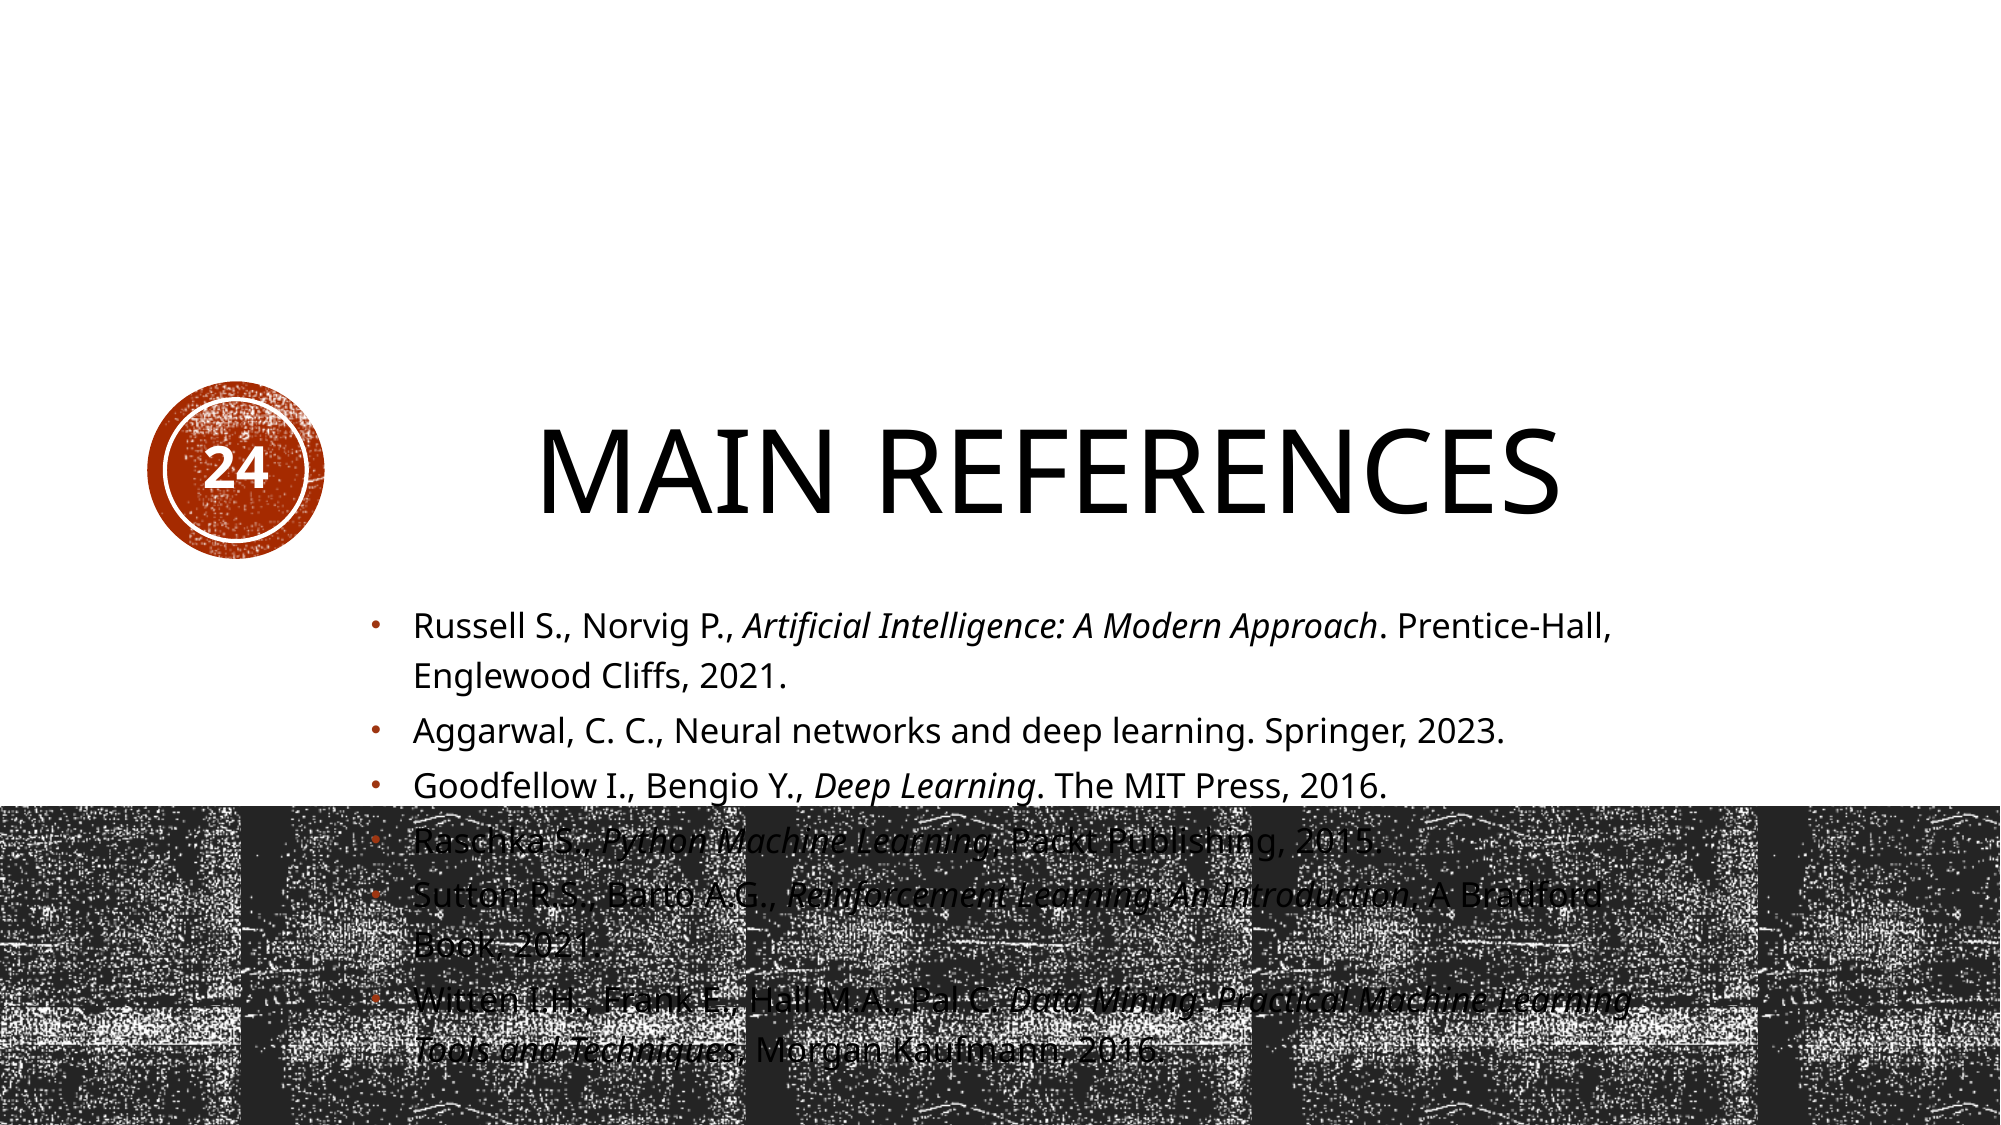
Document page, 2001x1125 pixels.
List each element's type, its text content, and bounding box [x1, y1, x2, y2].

slide_number 24 [138, 411, 334, 530]
list Russell S., Norvig P., Artificial Intelligence: A Modern Approach. Prentice-Hall, Englewood Cliffs, 2021. Aggarwal, C. C., Neural networks and deep learning. Springer, 2023. Goodfellow I., Bengio Y., Deep Learning. The MIT Press, 2016. Raschka S., Python Machine Learning, Packt Publishing, 2015. Sutton R.S., Barto A.G., Reinforcement Learning: An Introduction, A Bradford Book, 2021. Witten I.H., Frank E., Hall M.A., Pal C. Data Mining: Practical Machine Learning Tools and Techniques, Morgan Kaufmann, 2016. [355, 588, 1673, 1086]
title Main References [518, 371, 1660, 588]
